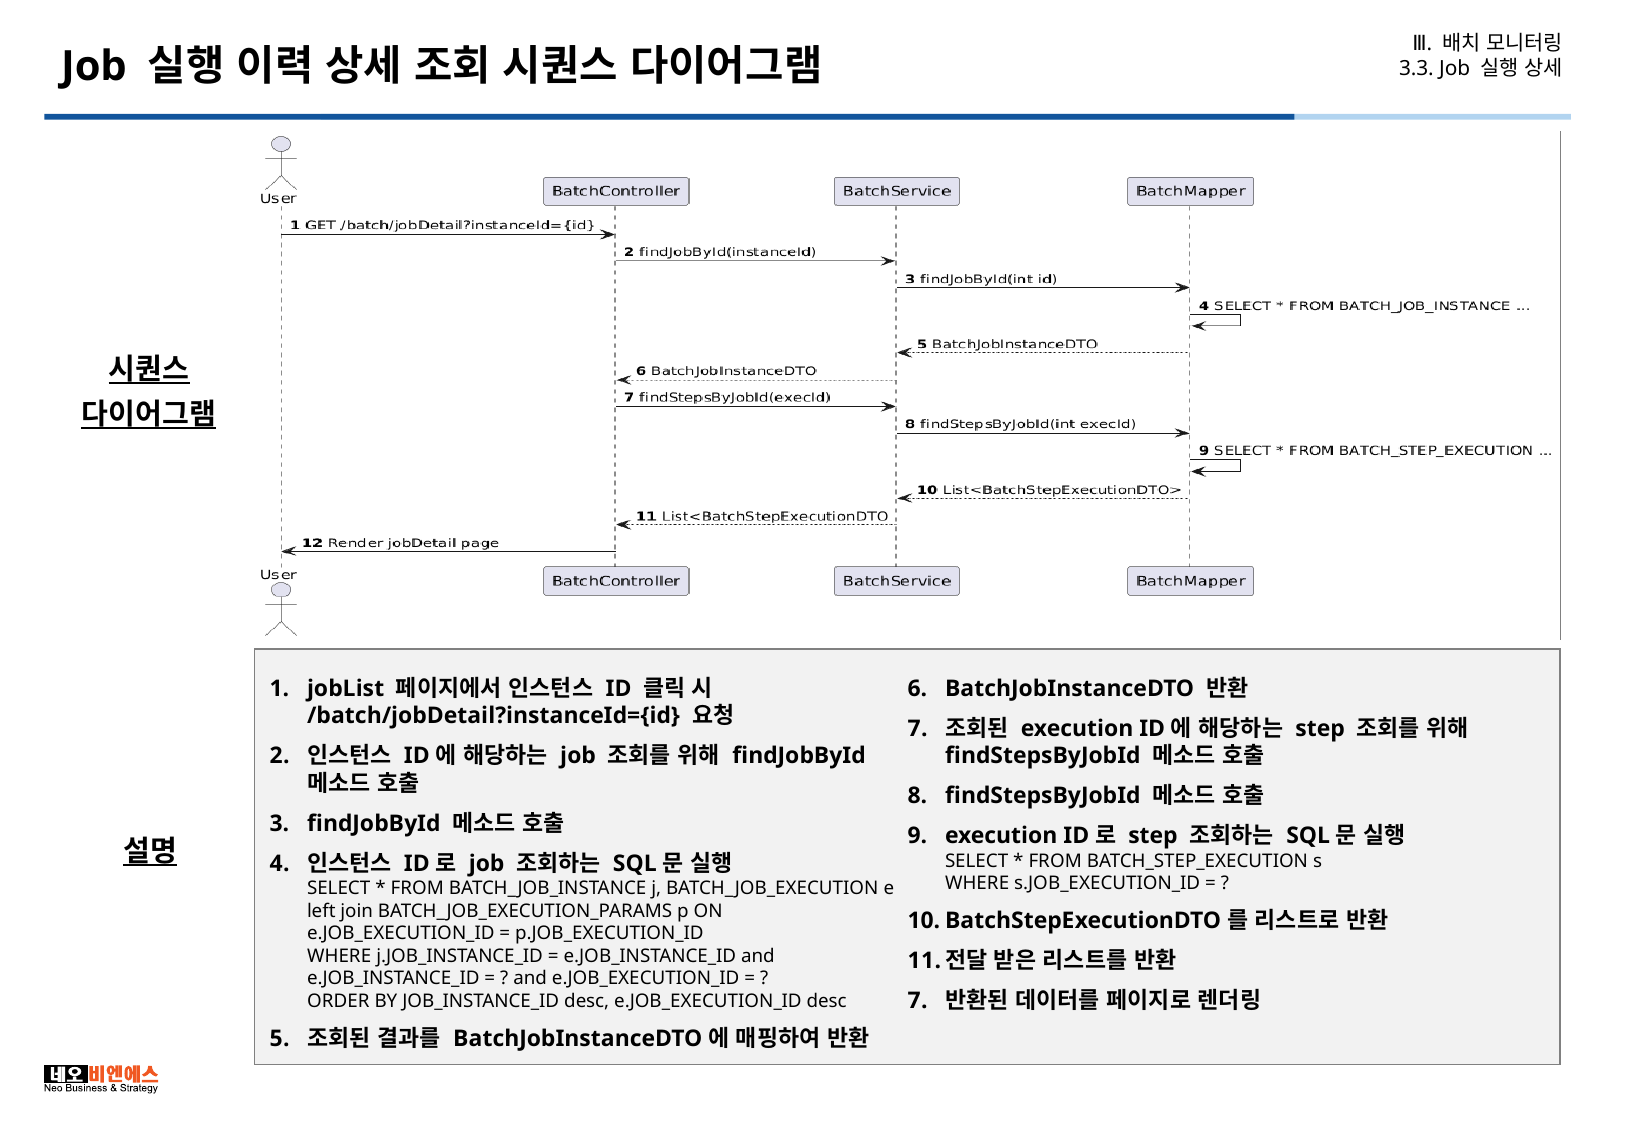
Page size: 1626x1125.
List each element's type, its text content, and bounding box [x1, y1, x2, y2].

text_box 설명 [46, 819, 254, 871]
text_box jobList 페이지에서 인스턴스 ID 클릭 시 /batch/jobDetail?instanceId={id} 요청 인스턴스 ID에 해당하는 job 조회를 위해 findJobById 메소드 호출 findJobById 메소드 호출 인스턴스 ID로 job 조회하는 SQL문 실행 SELECT * FROM BATCH_JOB_INSTANCE j, BATCH_JOB_EXECUTION e left join BATCH_JOB_EXECUTION_PARAMS p ON e.JOB_EXECUTION_ID = p.JOB_EXECUTION_ID WHERE j.JOB_INSTANCE_ID = e.JOB_INSTANCE_ID and e.JOB_INSTANCE_ID = ? and e.JOB_EXECUTION_ID = ? ORDER BY JOB_INSTANCE_ID desc, e.JOB_EXECUTION_ID desc 조회된 결과를 BatchJobInstanceDTO에 매핑하여 반환 BatchJobInstanceDTO 반환 조회된 execution ID에 해당하는 step 조회를 위해 findStepsByJobId 메소드 호출 findStepsByJobId 메소드 호출 execution ID로 step 조회하는 SQL문 실행 SELECT * FROM BATCH_STEP_EXECUTION s WHERE s.JOB_EXECUTION_ID = ? BatchStepExecutionDTO를 리스트로 반환 전달 받은 리스트를 반환 반환된 데이터를 페이지로 렌더링 [254, 649, 1560, 1065]
text_box 시퀀스 다이어그램 [44, 327, 249, 443]
text_box Ⅲ. 배치 모니터링 3.3. Job 실행 상세 [1282, 23, 1578, 86]
picture [254, 131, 1561, 640]
title Job 실행 이력 상세 조회 시퀀스 다이어그램 [45, 19, 1578, 107]
